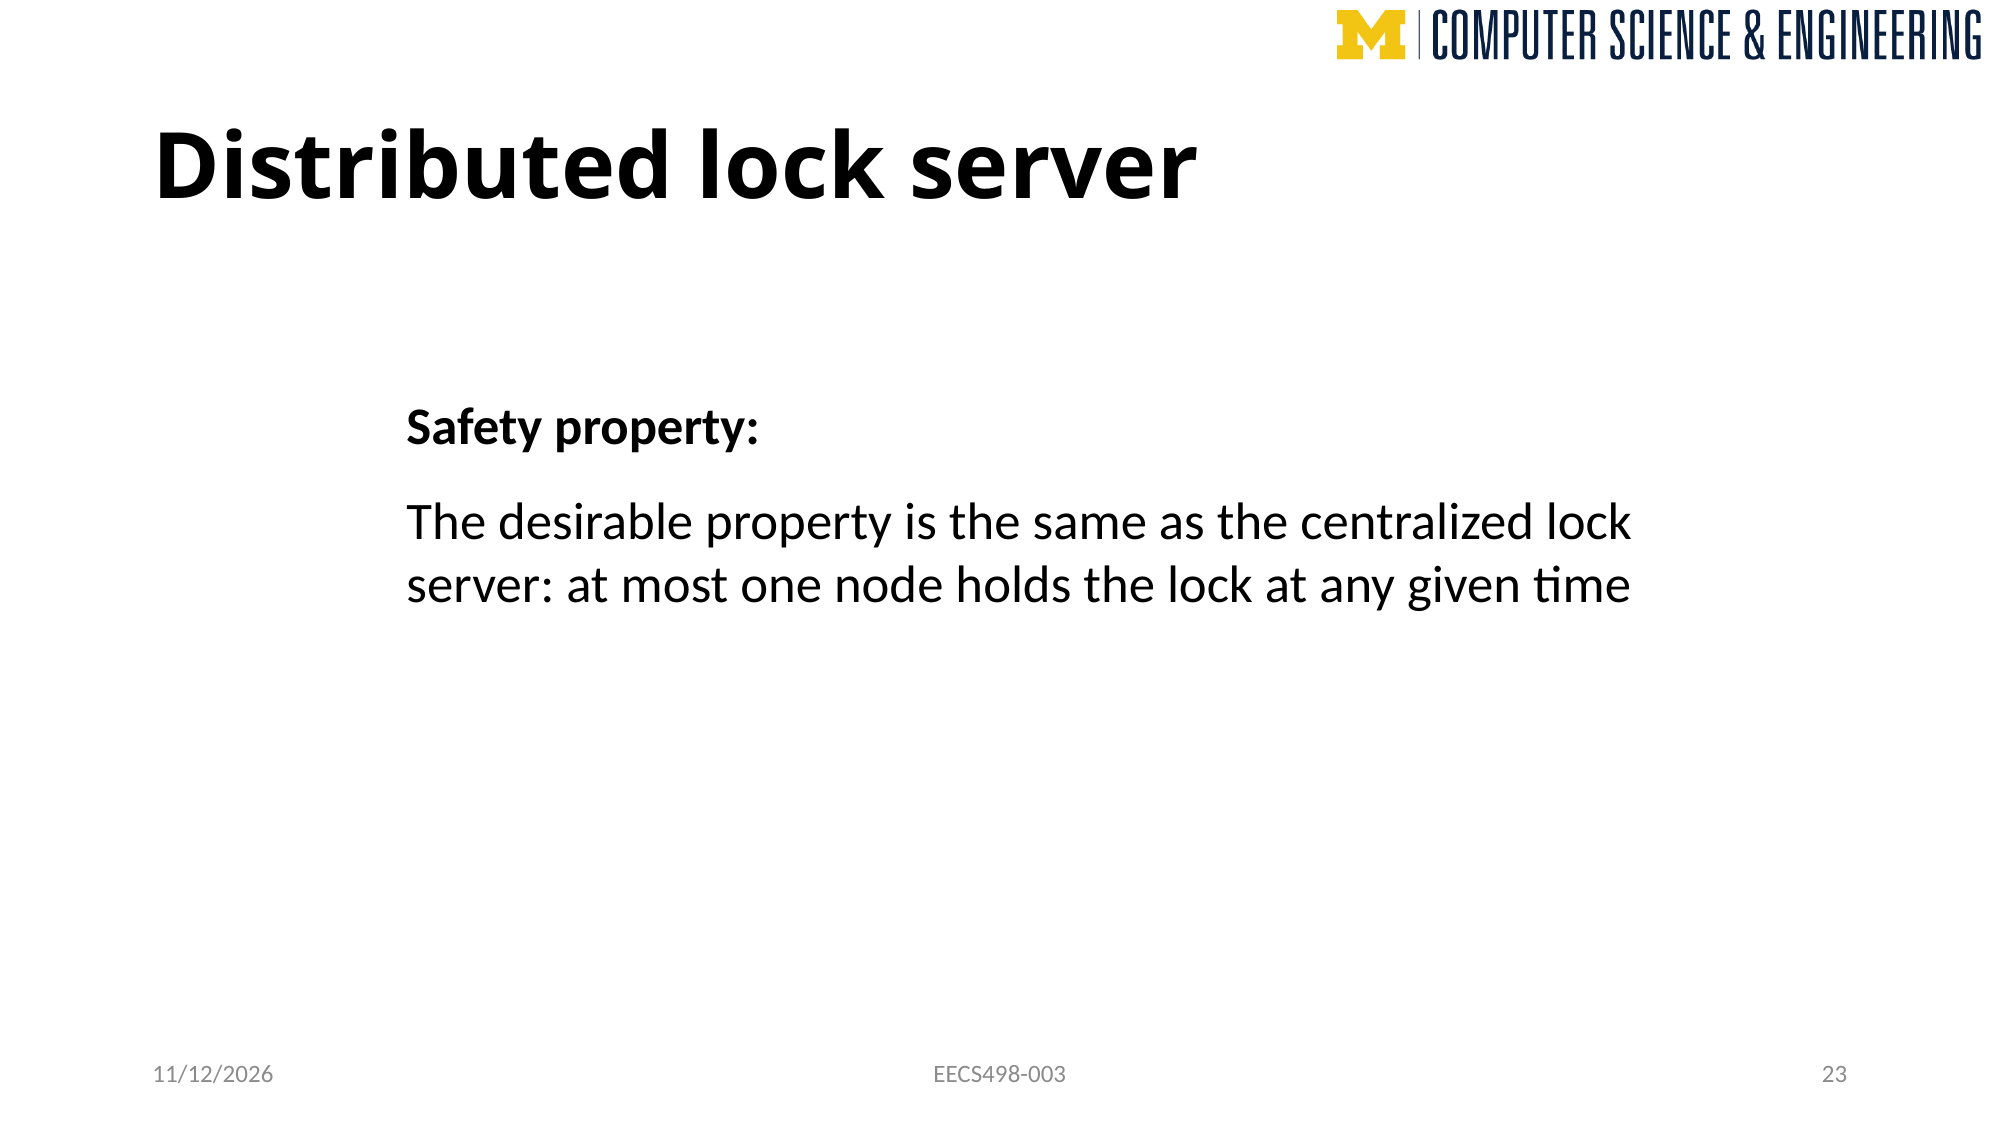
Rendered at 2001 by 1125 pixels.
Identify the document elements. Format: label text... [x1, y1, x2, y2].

slide_number 23 [1412, 1042, 1863, 1103]
text_box The desirable property is the same as the centralized lock server: at most one node holds the lock at any given time [400, 481, 1683, 620]
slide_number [137, 1042, 588, 1103]
text_box Safety property: [400, 386, 1683, 462]
footer EECS498-003 [662, 1042, 1338, 1103]
title Distributed lock server [137, 59, 1863, 278]
picture [1337, 9, 1981, 60]
